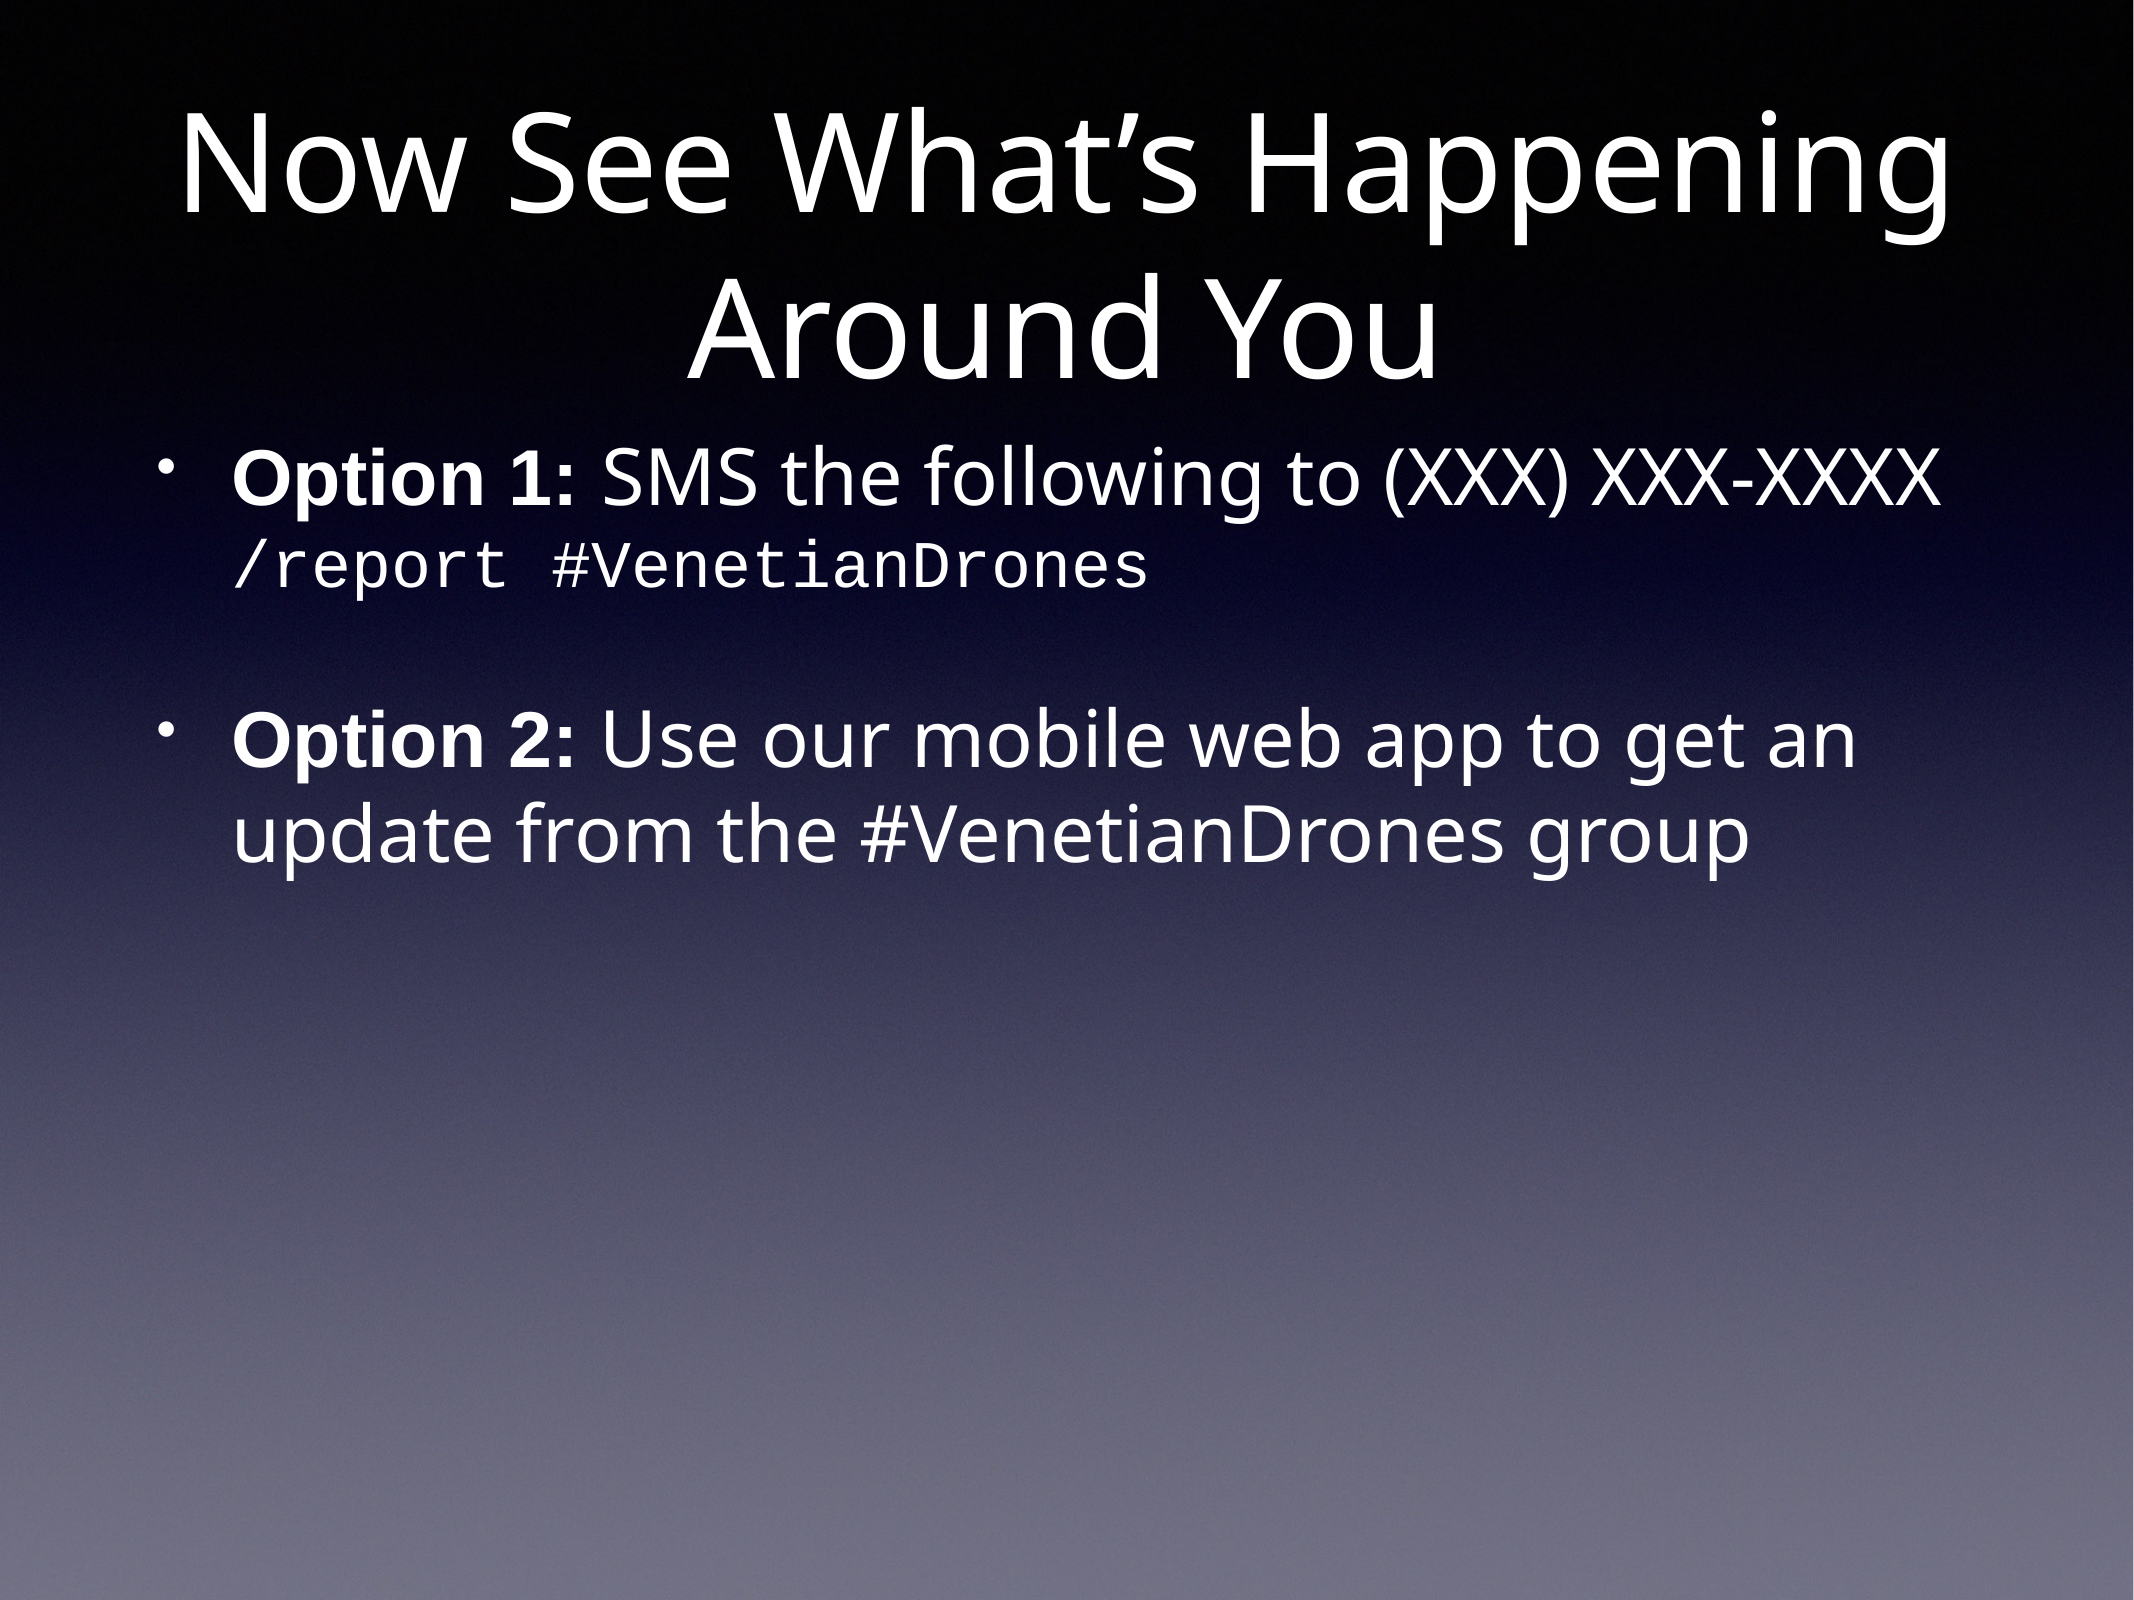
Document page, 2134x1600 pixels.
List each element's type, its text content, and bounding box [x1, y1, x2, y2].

list Option 1: SMS the following to (XXX) XXX-XXXX /report #VenetianDrones Option 2: Use our mobile web app to get an update from the #VenetianDrones group [155, 425, 1978, 1458]
picture [0, 0, 2134, 1600]
title Now See What’s Happening Around You [155, 66, 1978, 416]
